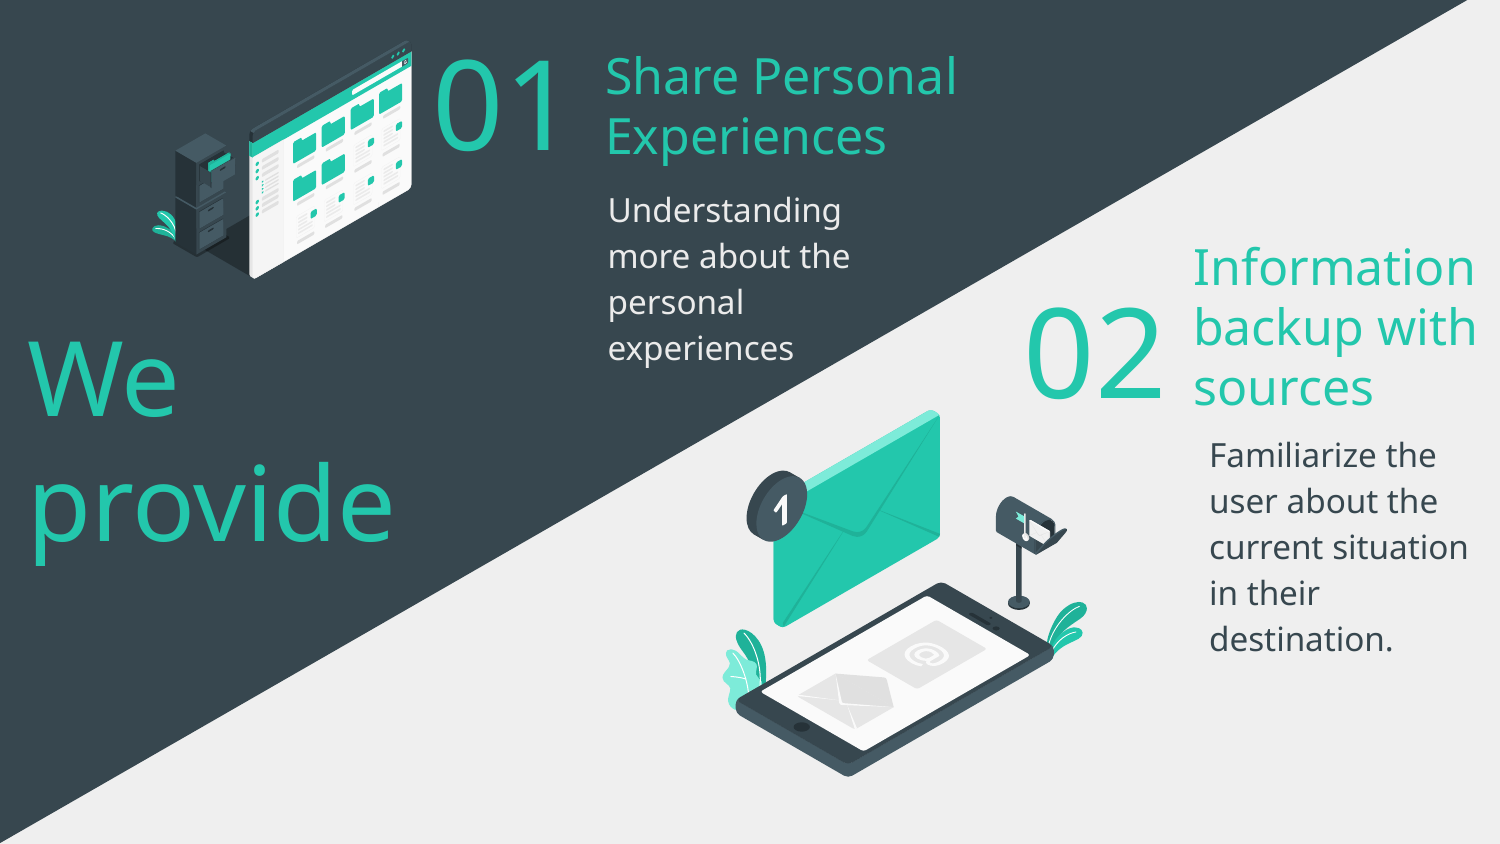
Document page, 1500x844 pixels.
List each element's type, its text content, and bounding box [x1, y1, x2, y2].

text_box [150, 40, 412, 279]
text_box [722, 409, 1088, 777]
subtitle Familiarize the user about the current situation in their destination. [1194, 431, 1500, 620]
subtitle Information backup with sources [1178, 275, 1500, 431]
title 01 [416, 53, 590, 148]
title We provide [12, 363, 442, 511]
title 02 [939, 301, 1178, 396]
subtitle Understanding more about the personal experiences [592, 180, 933, 358]
subtitle Share Personal Experiences [590, 29, 1080, 180]
